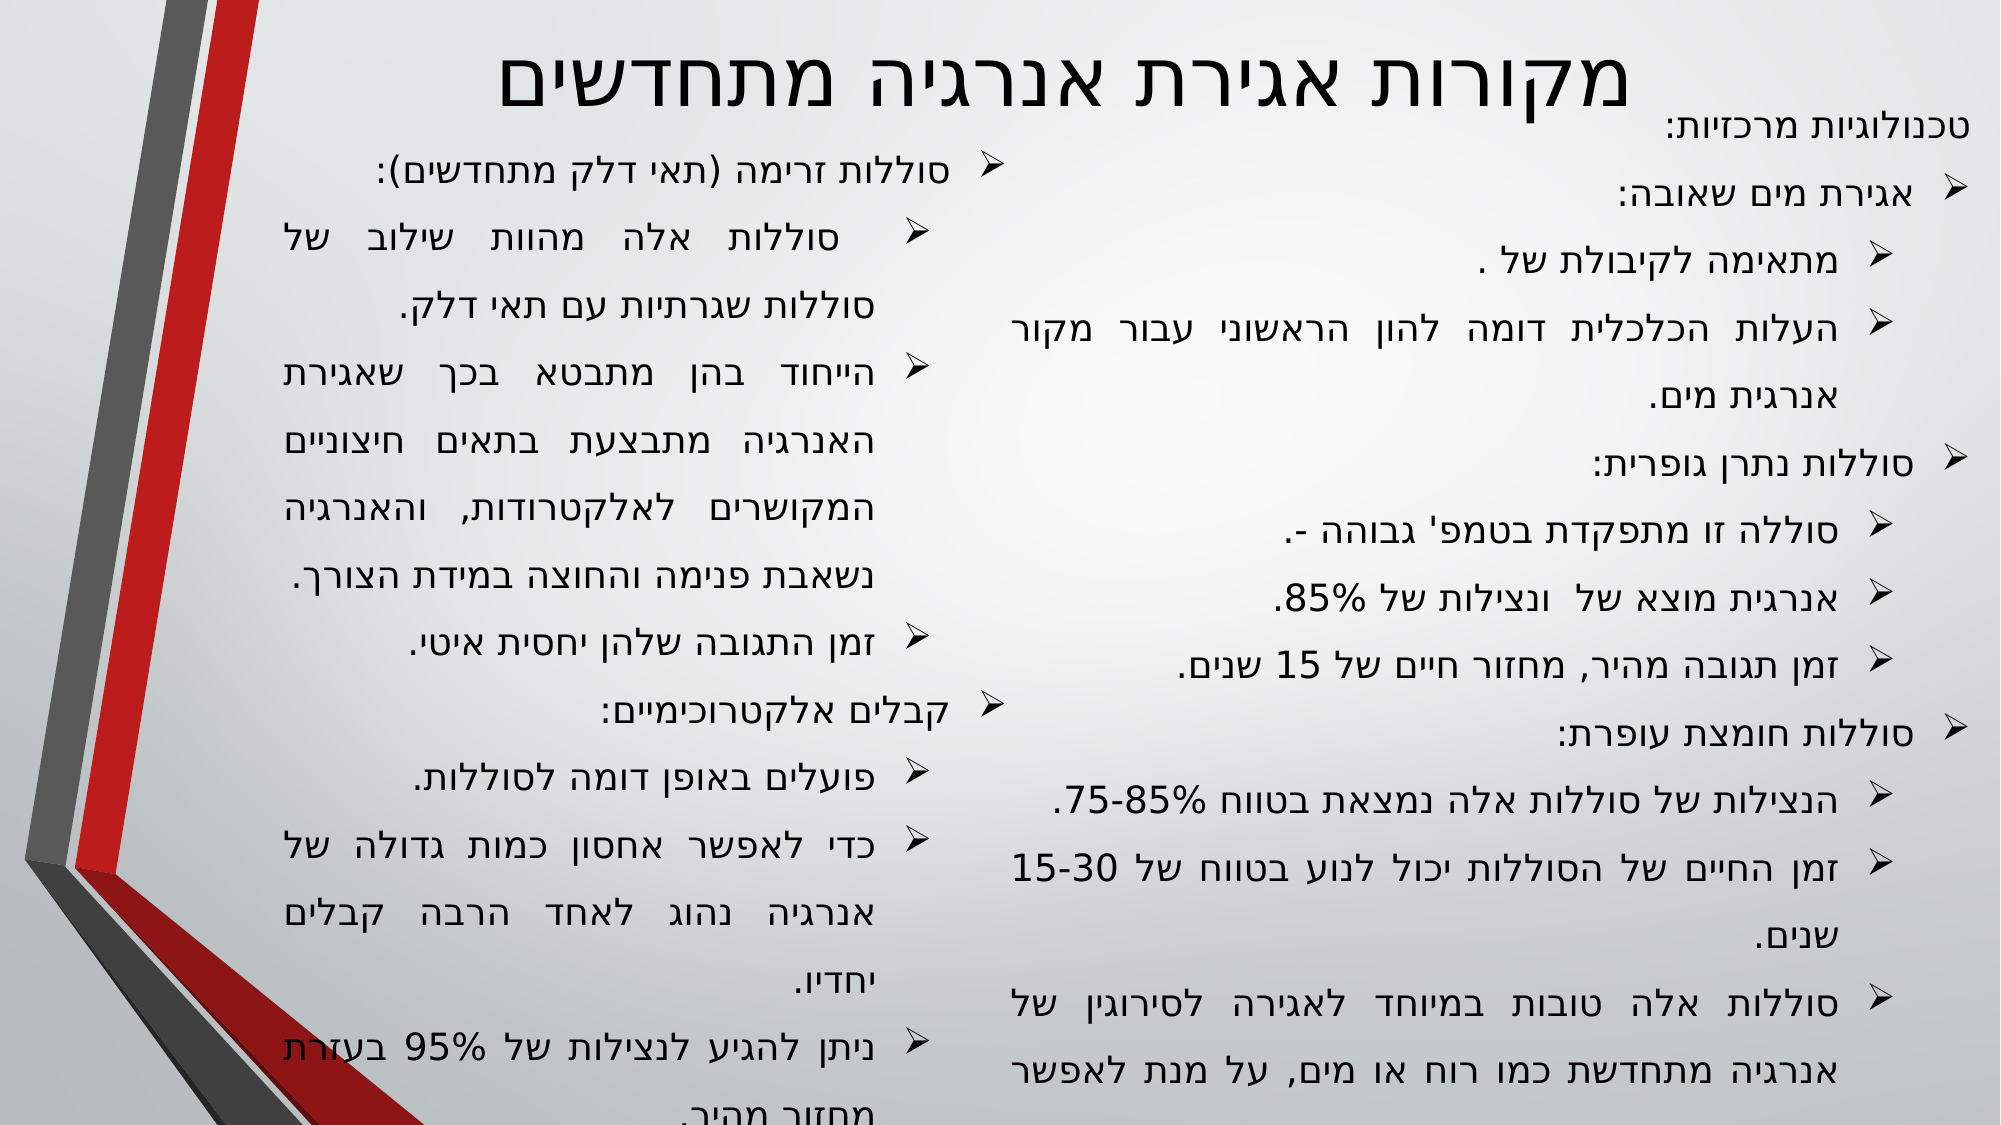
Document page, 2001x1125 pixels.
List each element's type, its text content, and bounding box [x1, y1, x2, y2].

title מקורות אגירת אנרגיה מתחדשים [243, 0, 1887, 146]
text_box סוללות זרימה (תאי דלק מתחדשים): סוללות אלה מהוות שילוב של סוללות שגרתיות עם תאי דלק. הייחוד בהן מתבטא בכך שאגירת האנרגיה מתבצעת בתאים חיצוניים המקושרים לאלקטרודות, והאנרגיה נשאבת פנימה והחוצה במידת הצורך. זמן התגובה שלהן יחסית איטי. קבלים אלקטרוכימיים: פועלים באופן דומה לסוללות. כדי לאפשר אחסון כמות גדולה של אנרגיה נהוג לאחד הרבה קבלים יחדיו. ניתן להגיע לנצילות של 95% בעזרת מחזור מהיר. [268, 133, 1023, 1125]
